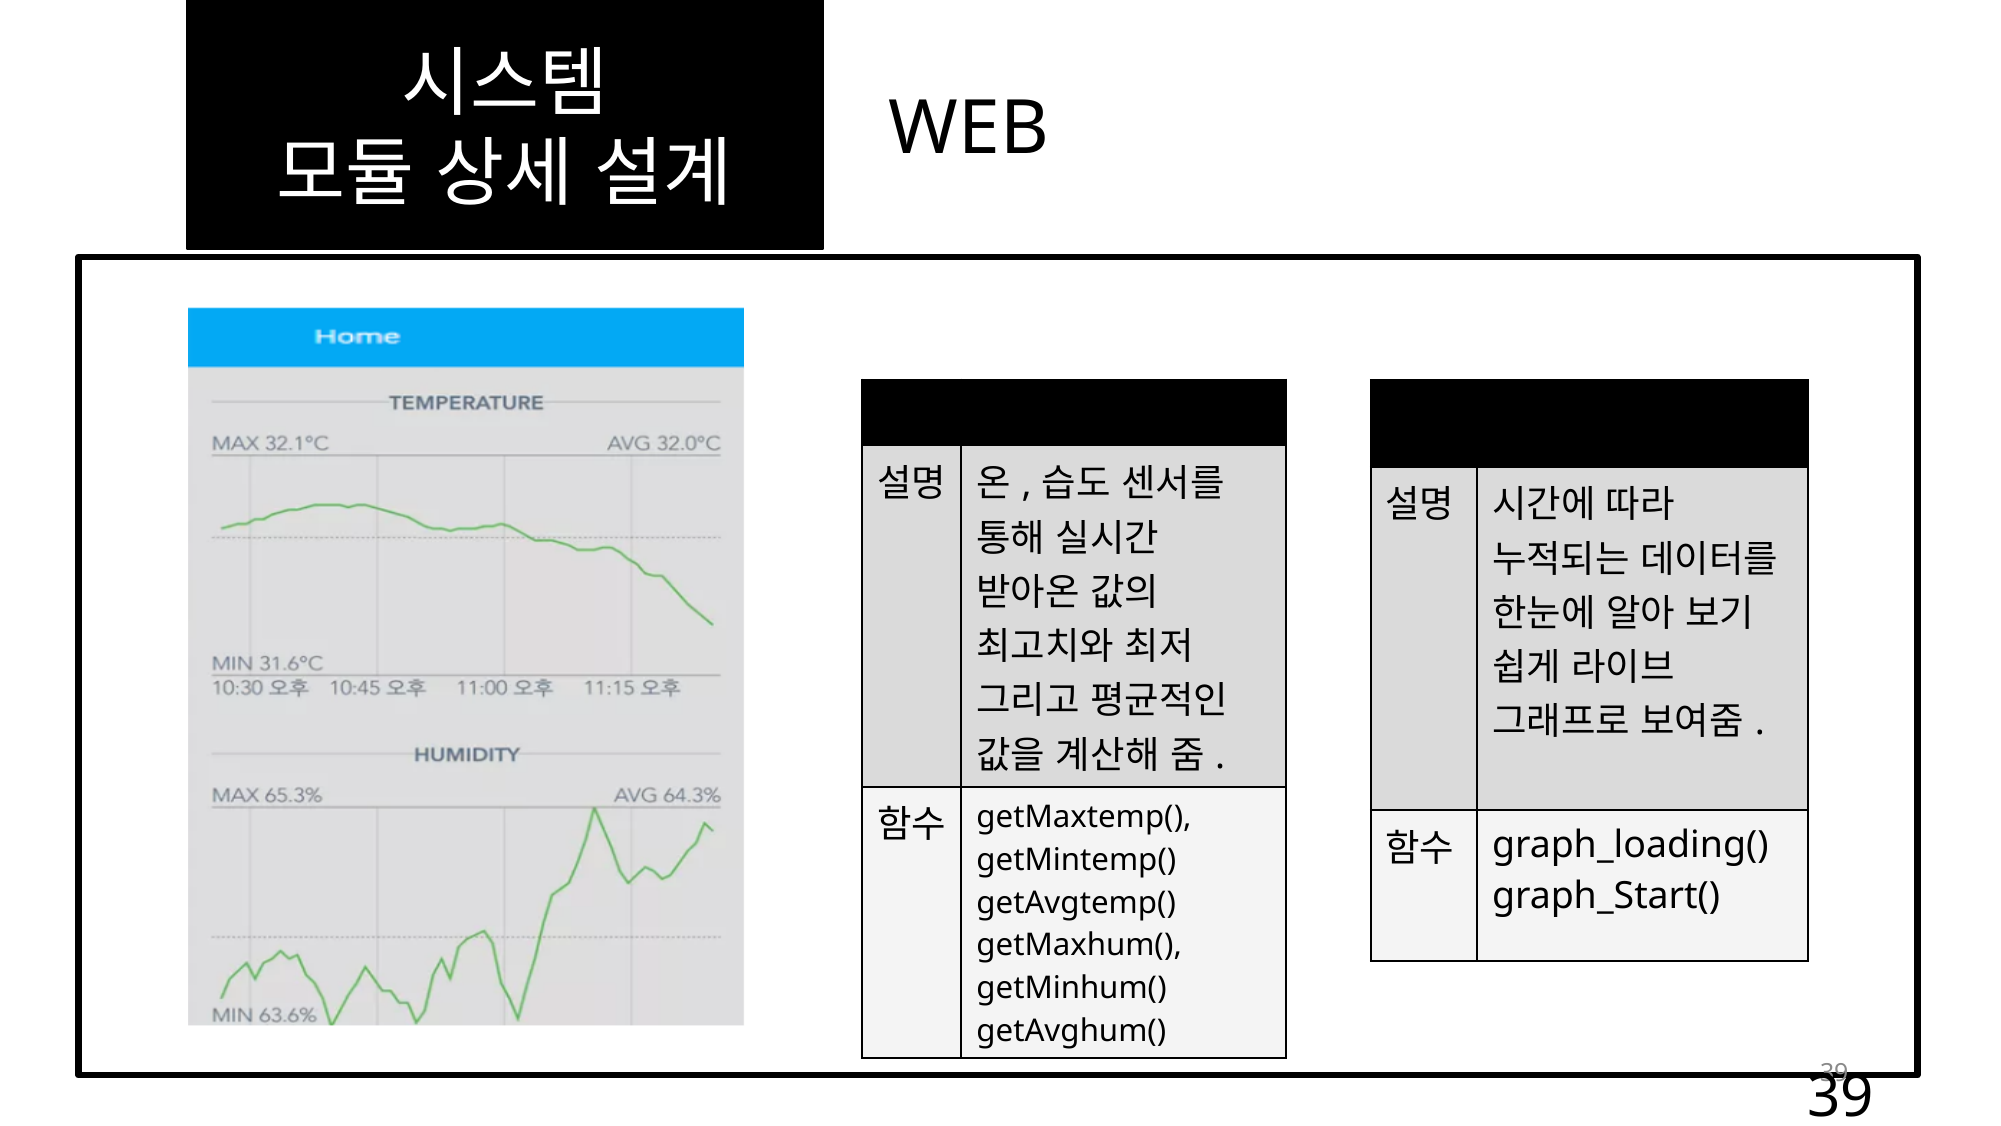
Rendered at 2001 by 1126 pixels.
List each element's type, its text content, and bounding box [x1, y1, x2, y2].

table_header [1372, 381, 1476, 466]
table_cell graph_loading() graph_Start() [1478, 811, 1807, 960]
picture [315, 330, 400, 344]
table_cell 시간에 따라 누적되는 데이터를 한눈에 알아 보기 쉽게 라이브 그래프로 보여줌. [1478, 468, 1807, 809]
text_box [77, 255, 1919, 1077]
text_box 39 [1438, 1068, 1889, 1126]
table_cell 설명 [1372, 468, 1476, 809]
slide_number 39 [1411, 1041, 1865, 1105]
table_header [962, 380, 1285, 445]
picture [187, 363, 748, 1028]
table_cell getMaxtemp(), getMintemp() getAvgtemp() getMaxhum(), getMinhum() getAvghum() [962, 788, 1285, 1057]
text_box 시스템 모듈 상세 설계 [186, 0, 824, 249]
table_cell 함수 [863, 788, 960, 1057]
table_cell 온,습도 센서를 통해 실시간 받아온 값의 최고치와 최저 그리고 평균적인 값을 계산해 줌. [962, 446, 1285, 786]
table_cell 설명 [863, 446, 960, 786]
table_header [863, 380, 960, 445]
table_header [1478, 381, 1807, 466]
table_cell 함수 [1372, 811, 1476, 960]
text_box WEB [874, 71, 1064, 177]
